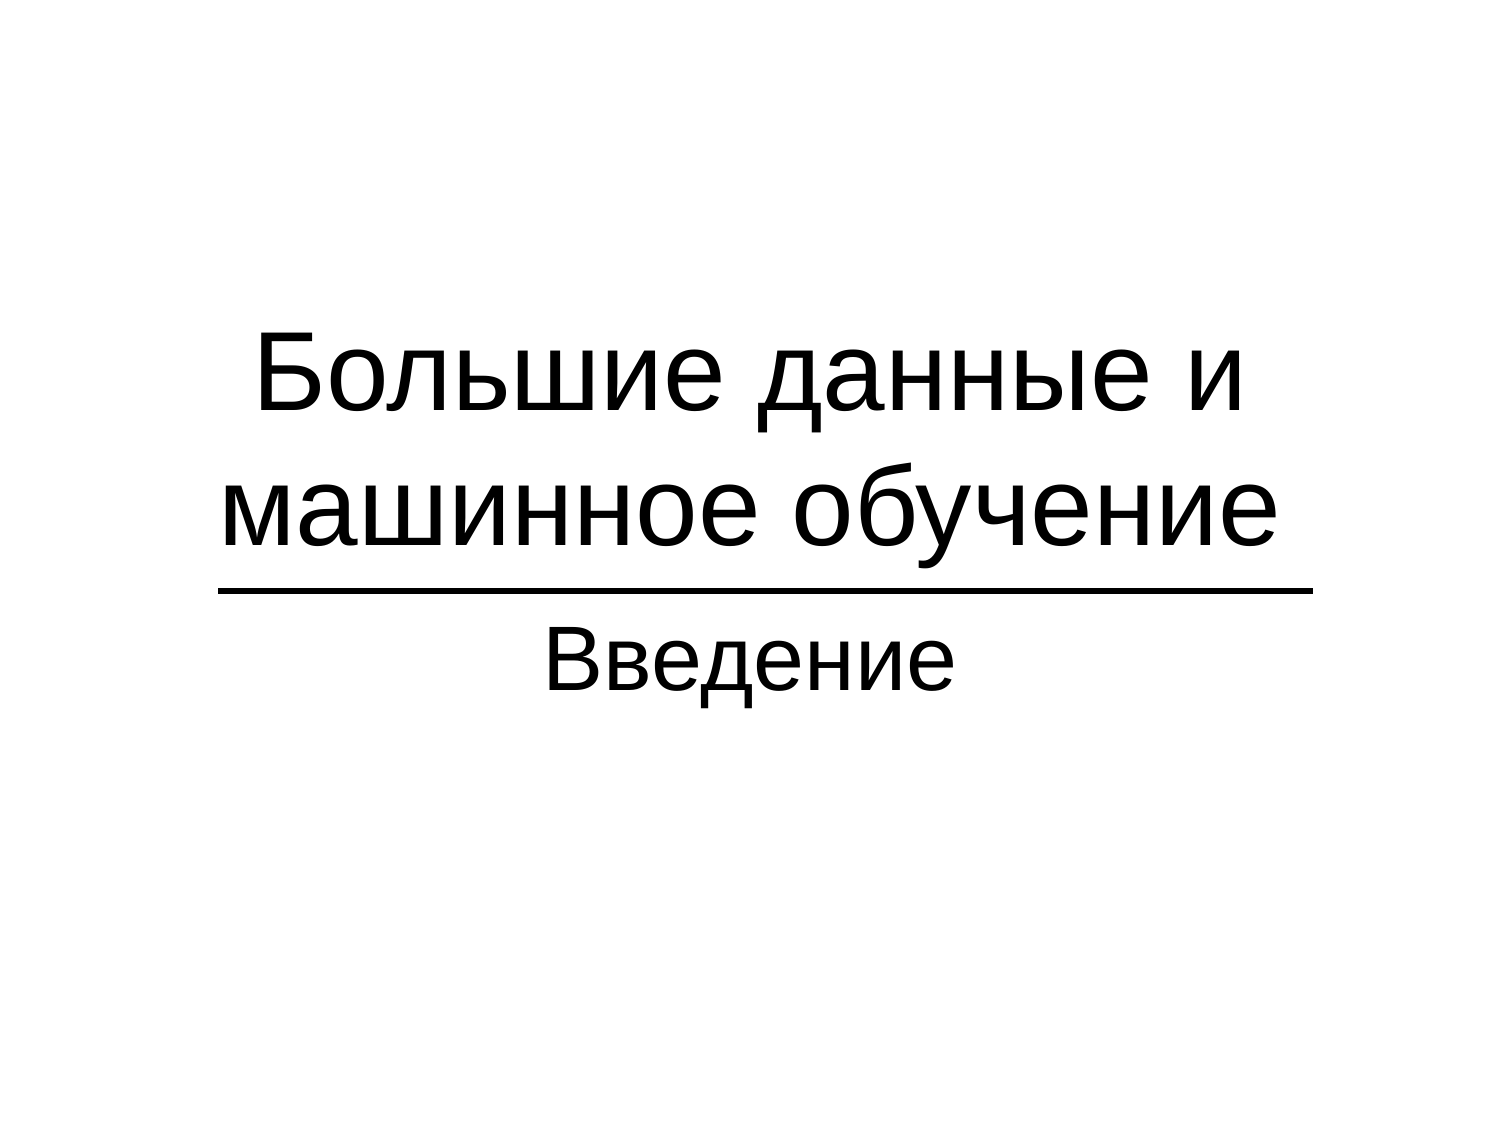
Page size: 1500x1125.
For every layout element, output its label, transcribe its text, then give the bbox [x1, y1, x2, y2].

title Большие данные и машинное обучение [187, 184, 1313, 576]
subtitle Введение [187, 590, 1313, 863]
